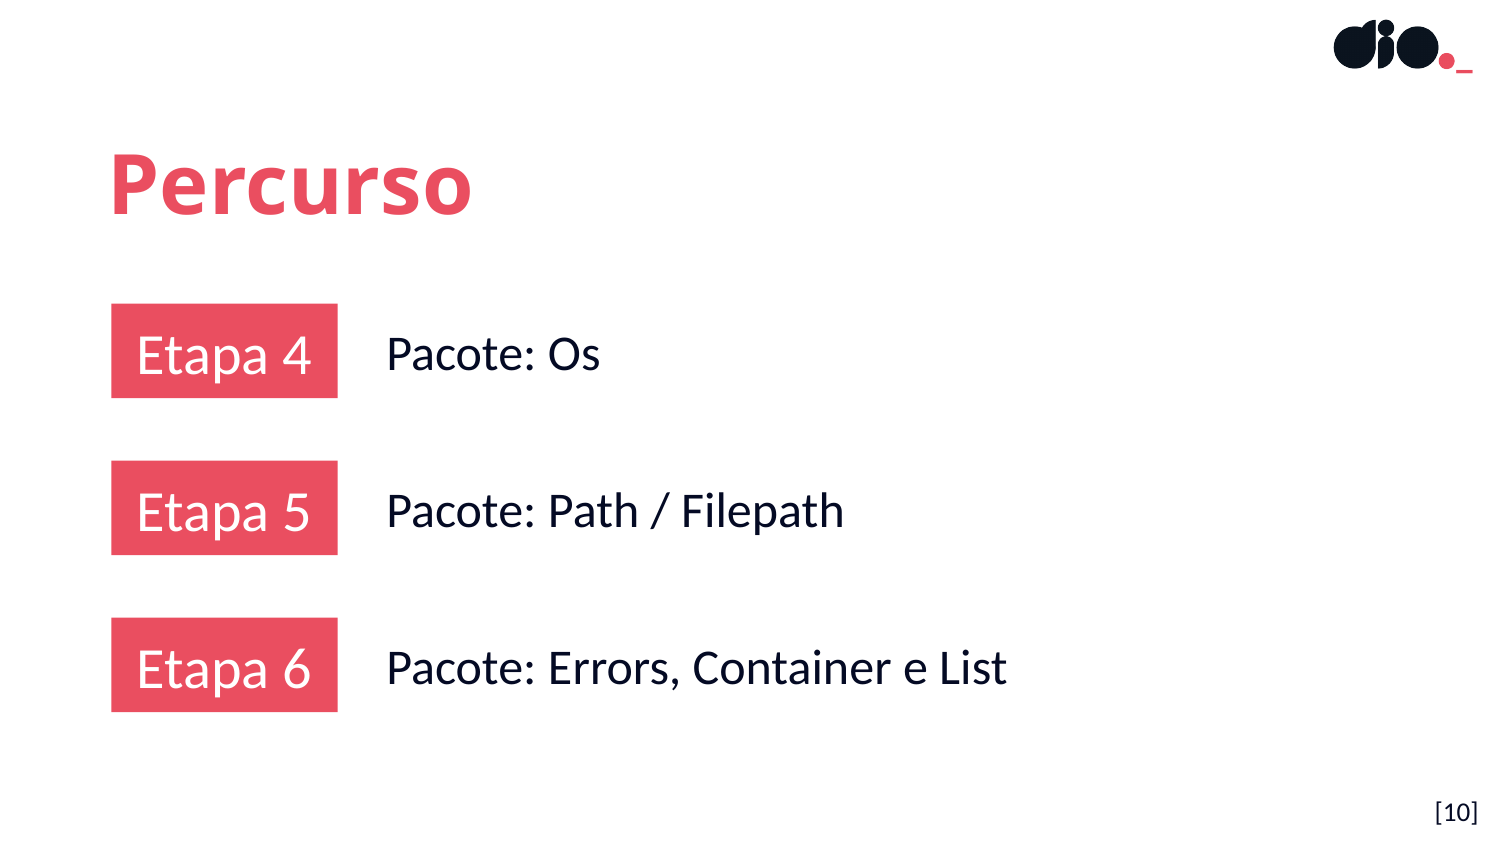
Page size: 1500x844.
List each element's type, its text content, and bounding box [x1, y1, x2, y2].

text_box Pacote: Path / Filepath [371, 470, 1384, 546]
text_box Etapa 5 [111, 460, 338, 556]
text_box Pacote: Errors, Container e List [371, 627, 1384, 703]
text_box Etapa 4 [111, 303, 338, 399]
text_box Pacote: Os [371, 313, 1384, 389]
text_box Percurso [92, 104, 1309, 243]
slide_number [10] [1403, 779, 1494, 844]
text_box Etapa 6 [111, 617, 338, 713]
picture [1333, 19, 1473, 74]
